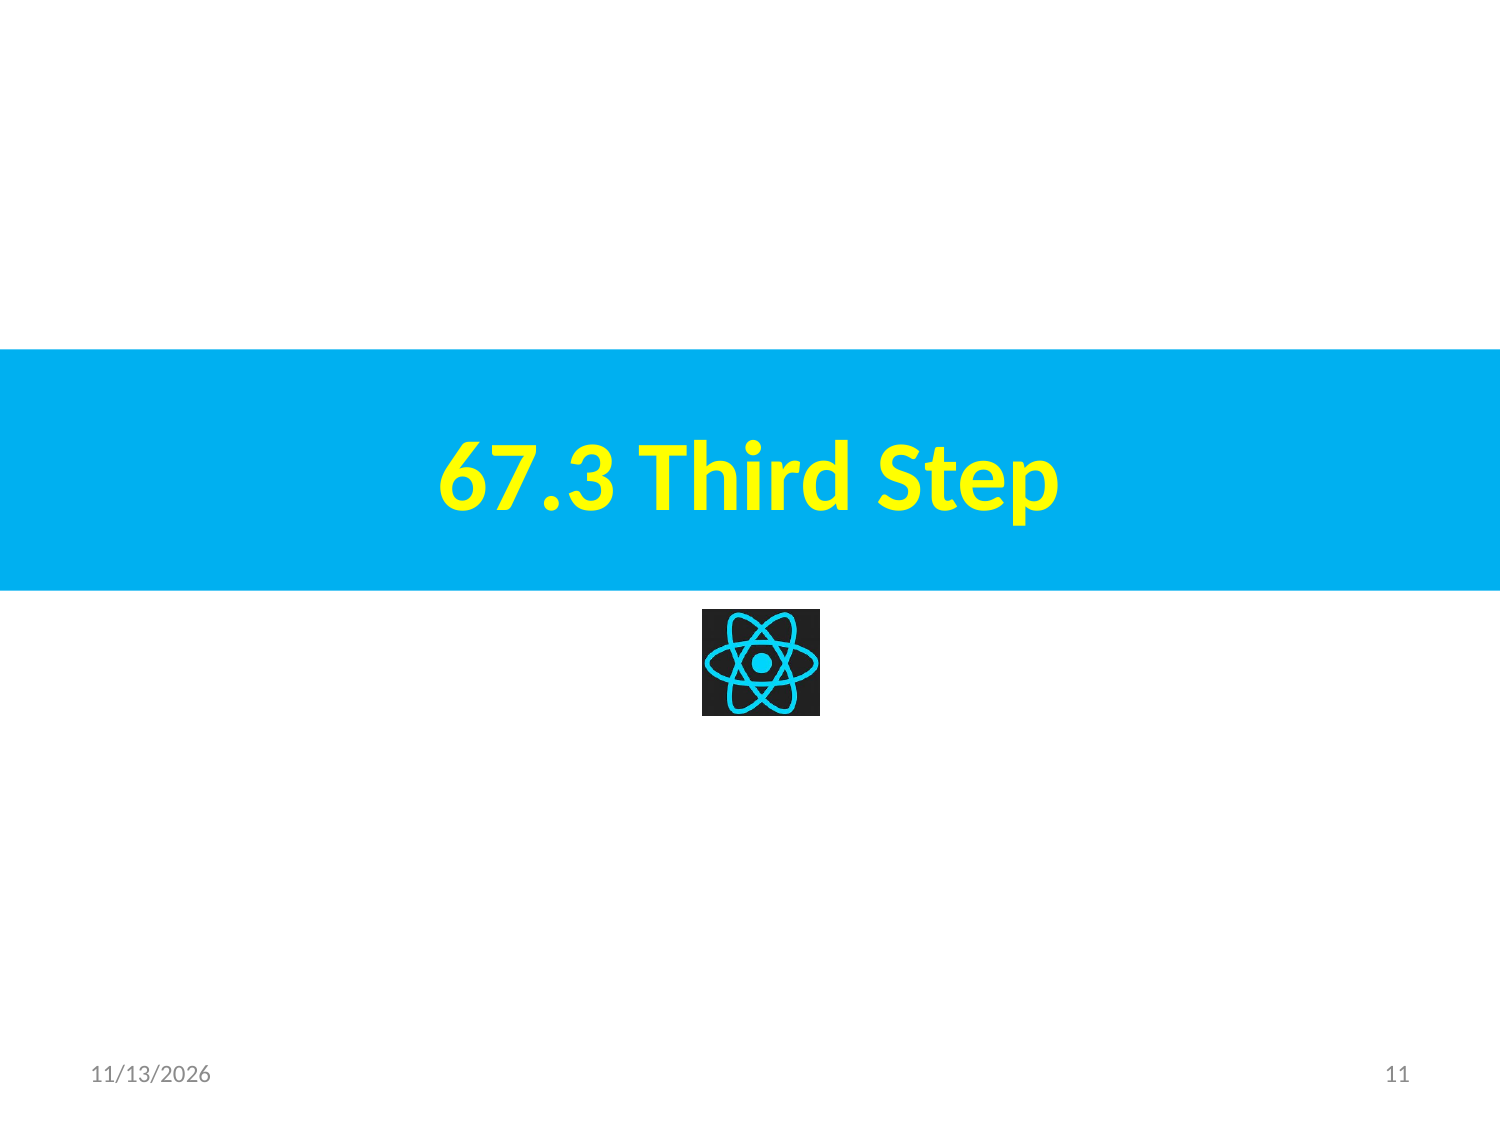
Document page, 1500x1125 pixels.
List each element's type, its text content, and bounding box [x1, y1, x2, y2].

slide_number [75, 1042, 425, 1103]
title 67.3 Third Step [0, 349, 1500, 591]
slide_number 11 [1074, 1042, 1425, 1103]
picture [702, 609, 821, 716]
